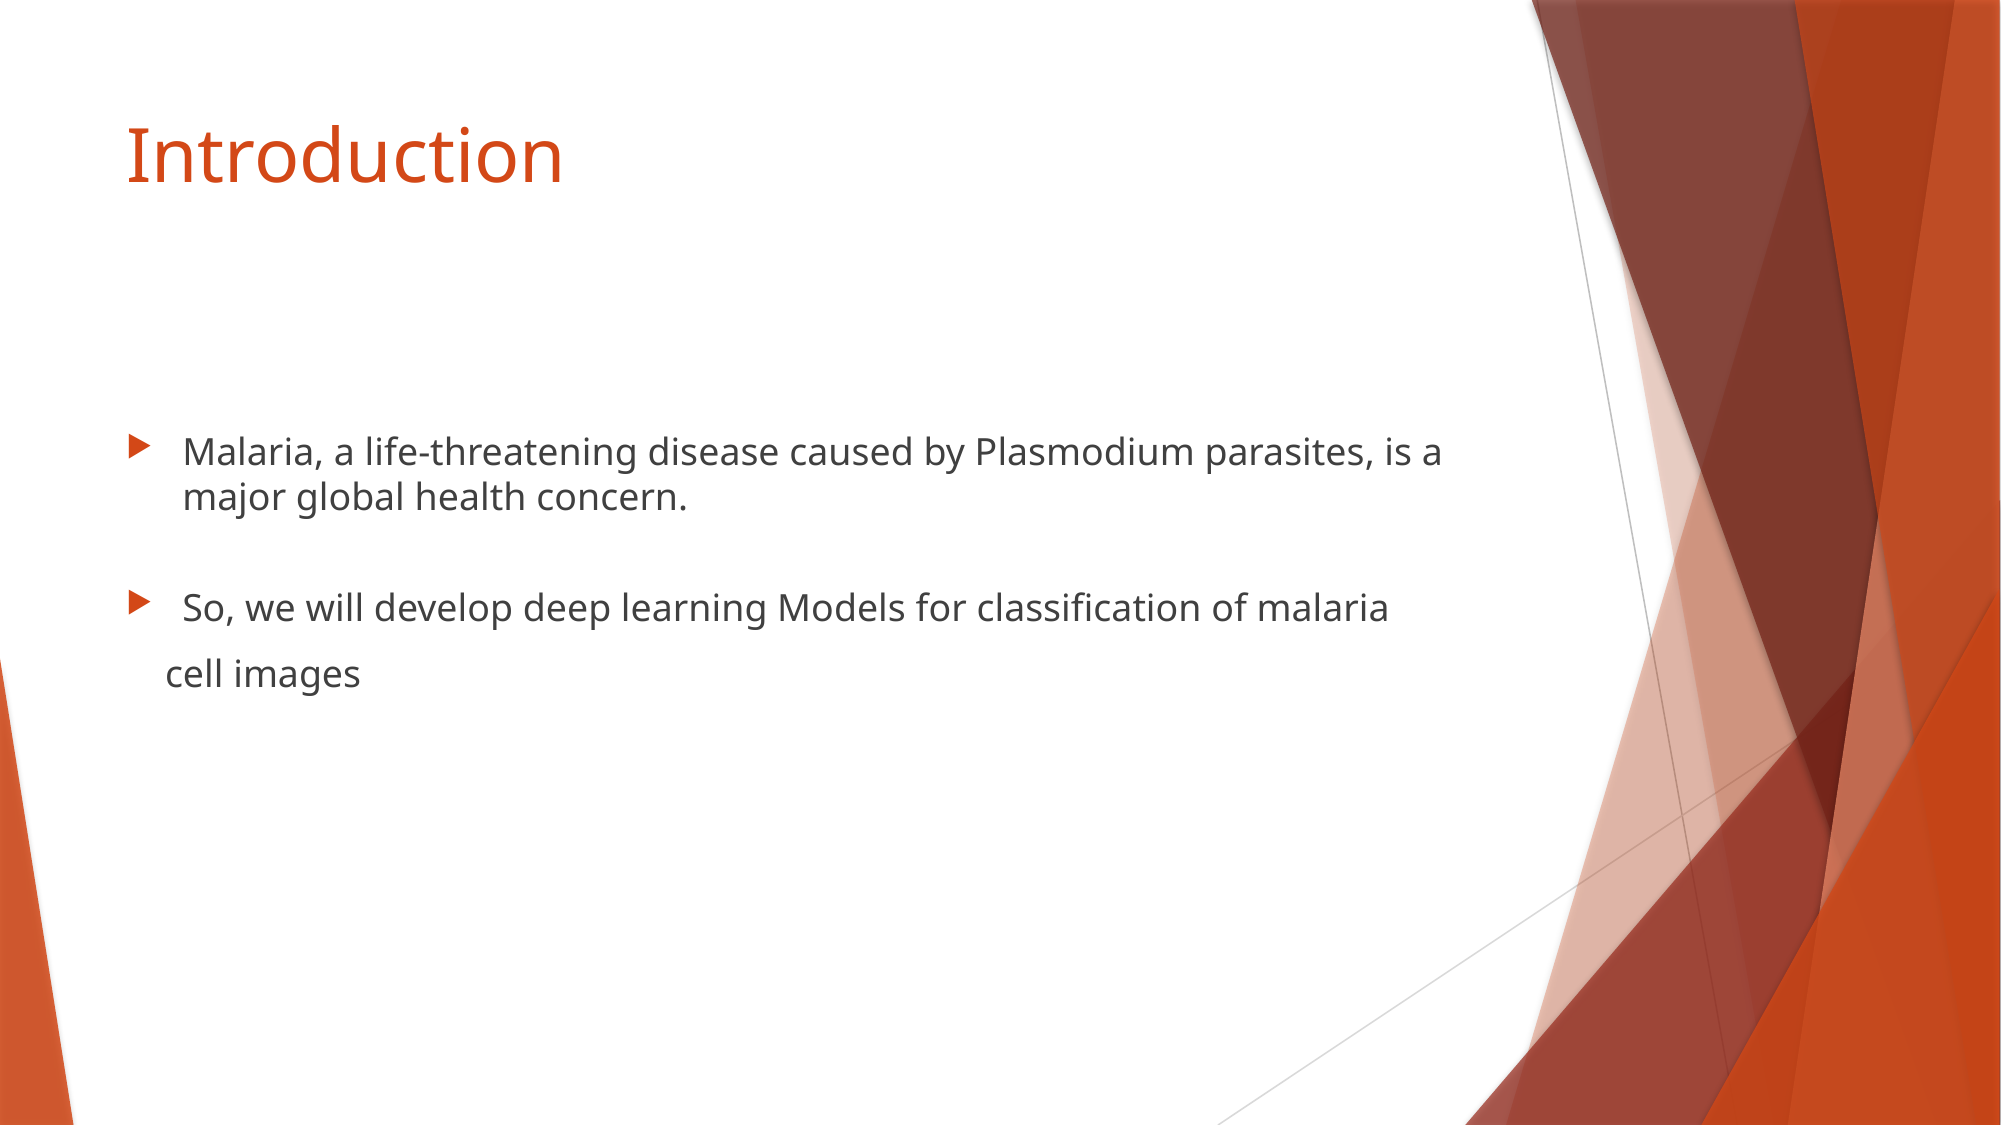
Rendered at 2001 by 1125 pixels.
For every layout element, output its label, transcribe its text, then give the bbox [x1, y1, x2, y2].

title Introduction [111, 99, 1522, 317]
list Malaria, a life-threatening disease caused by Plasmodium parasites, is a major global health concern. So, we will develop deep learning Models for classification of malaria cell images [111, 354, 1522, 992]
